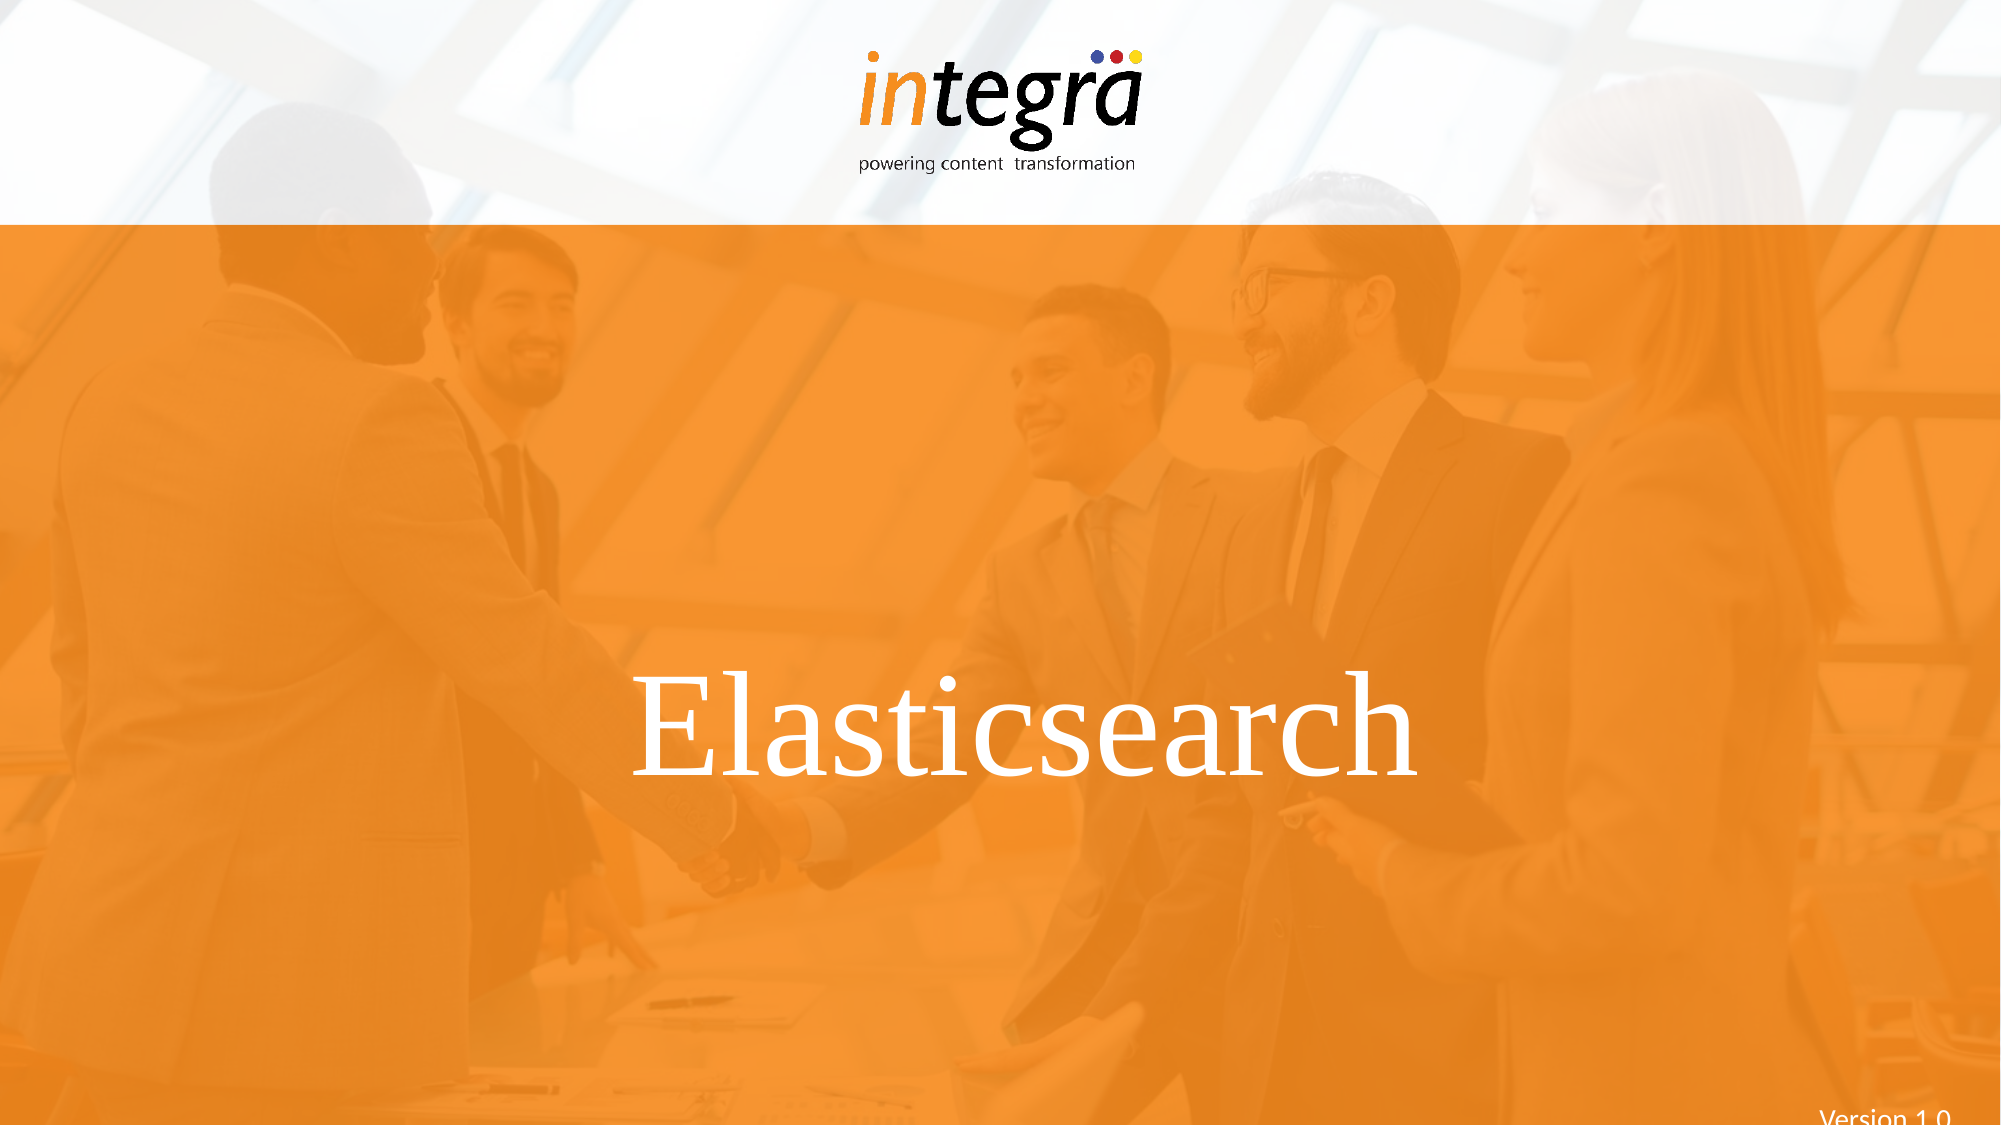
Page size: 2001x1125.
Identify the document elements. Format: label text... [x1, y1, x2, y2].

text_box Version 1.0 [1770, 1091, 2000, 1125]
picture [858, 50, 1142, 174]
text_box Elasticsearch [387, 545, 1662, 816]
